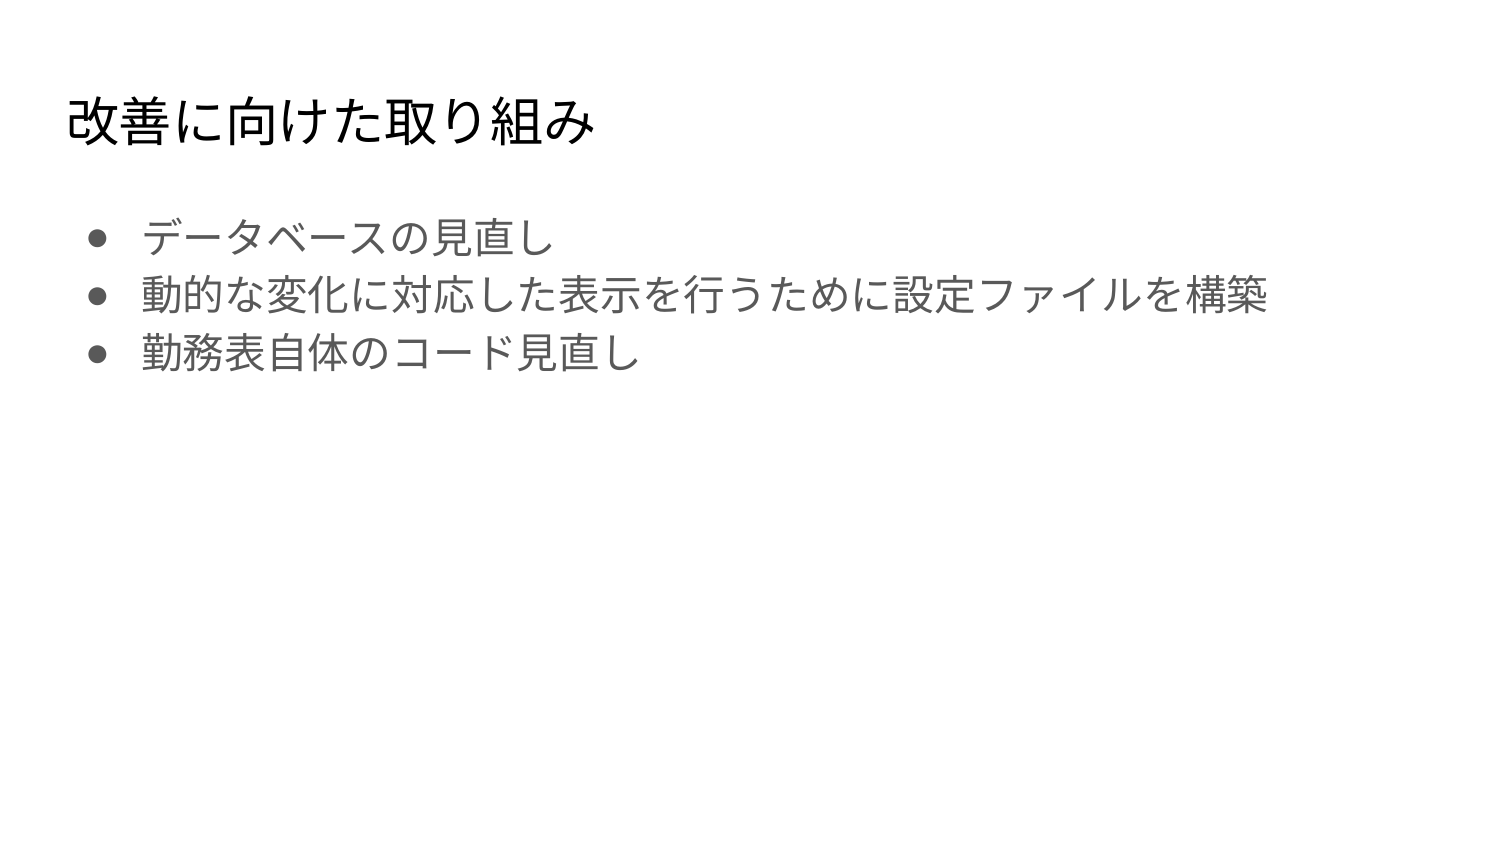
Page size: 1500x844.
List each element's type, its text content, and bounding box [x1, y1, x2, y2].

list データベースの見直し 動的な変化に対応した表示を行うために設定ファイルを構築 勤務表自体のコード見直し [51, 189, 1449, 750]
title 改善に向けた取り組み [51, 72, 1449, 167]
